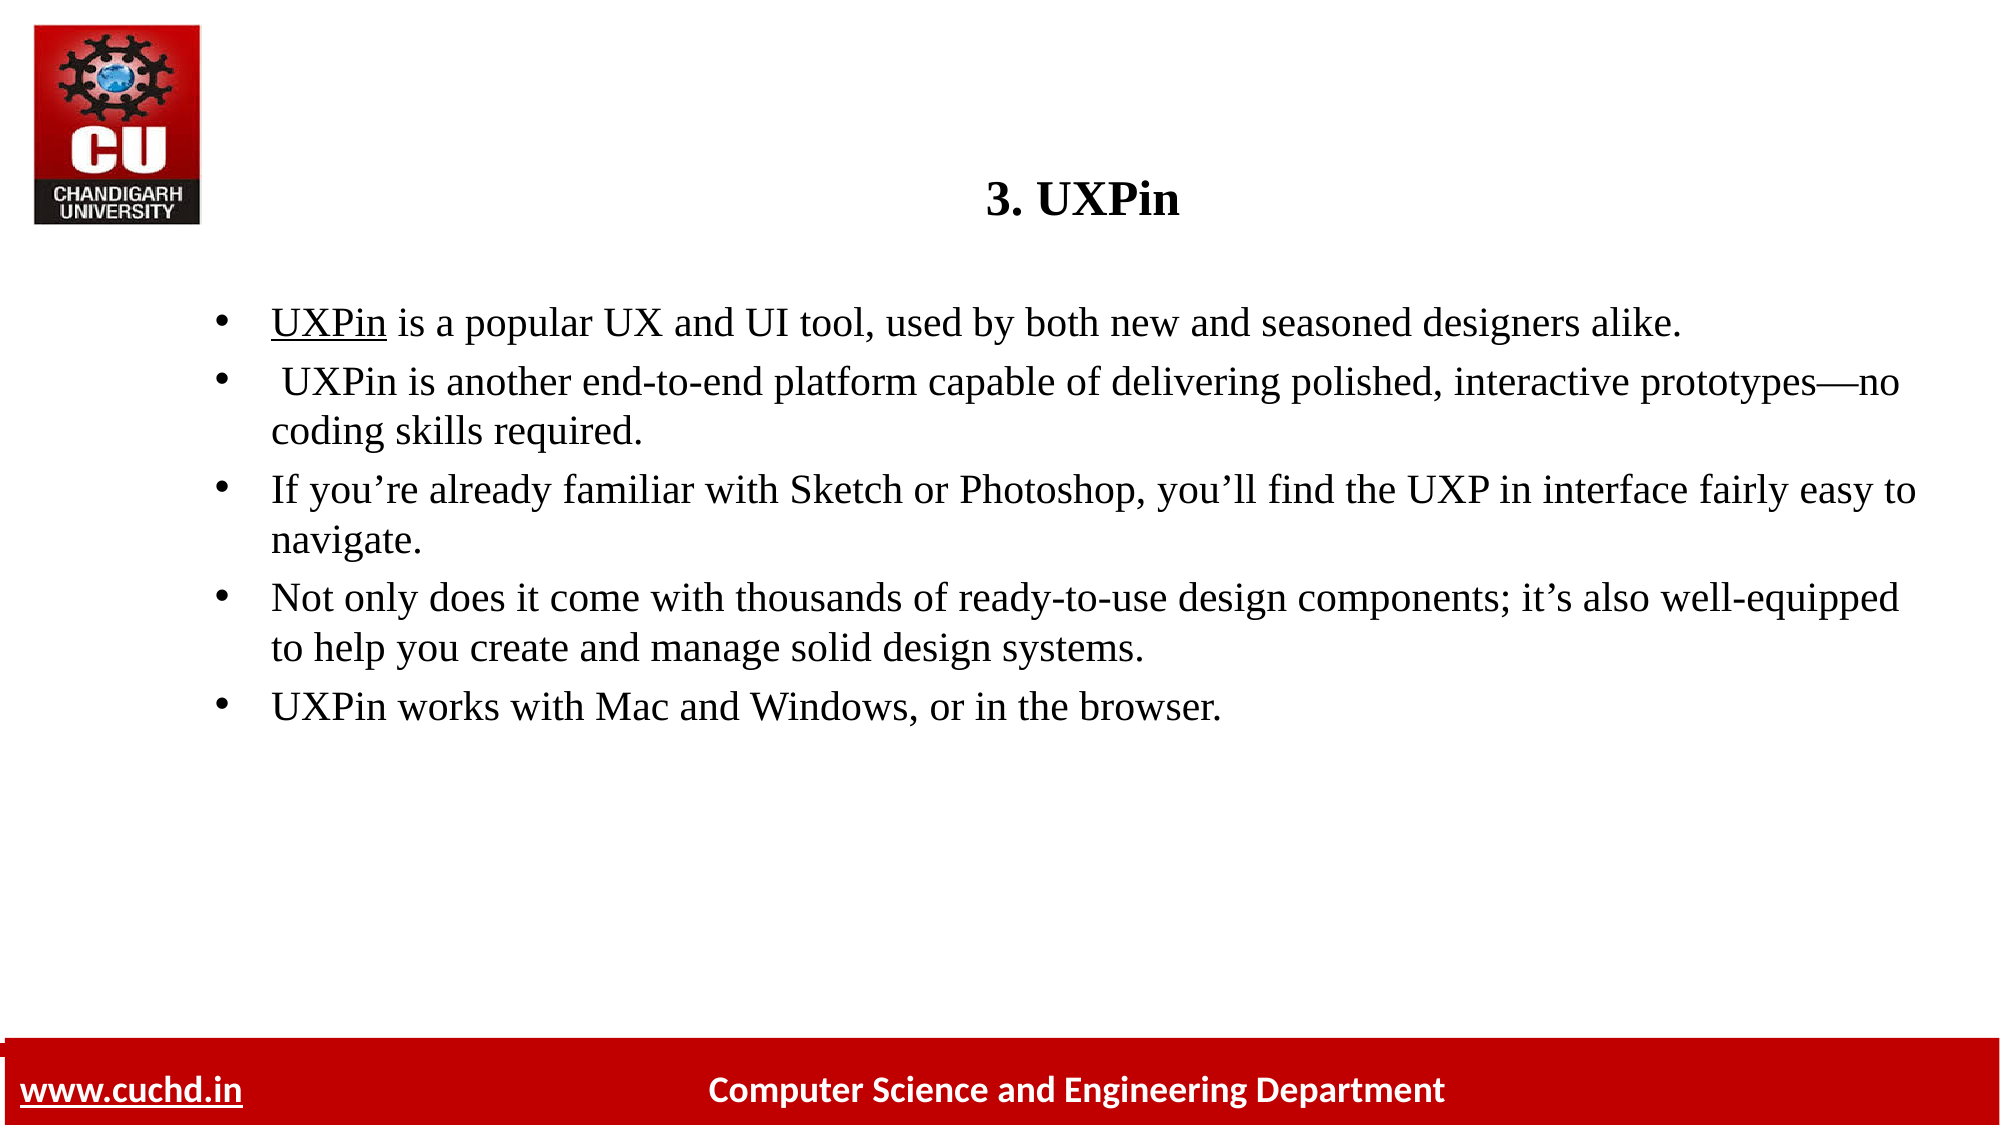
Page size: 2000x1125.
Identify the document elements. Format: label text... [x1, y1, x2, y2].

title 3. UXPin [216, 174, 1950, 275]
picture [33, 24, 202, 225]
list UXPin is a popular UX and UI tool, used by both new and seasoned designers alike. UXPin is another end-to-end platform capable of delivering polished, interactive prototypes—no coding skills required. If you’re already familiar with Sketch or Photoshop, you’ll find the UXP in interface fairly easy to navigate. Not only does it come with thousands of ready-to-use design components; it’s also well-equipped to help you create and manage solid design systems. UXPin works with Mac and Windows, or in the browser. [199, 287, 1950, 1025]
